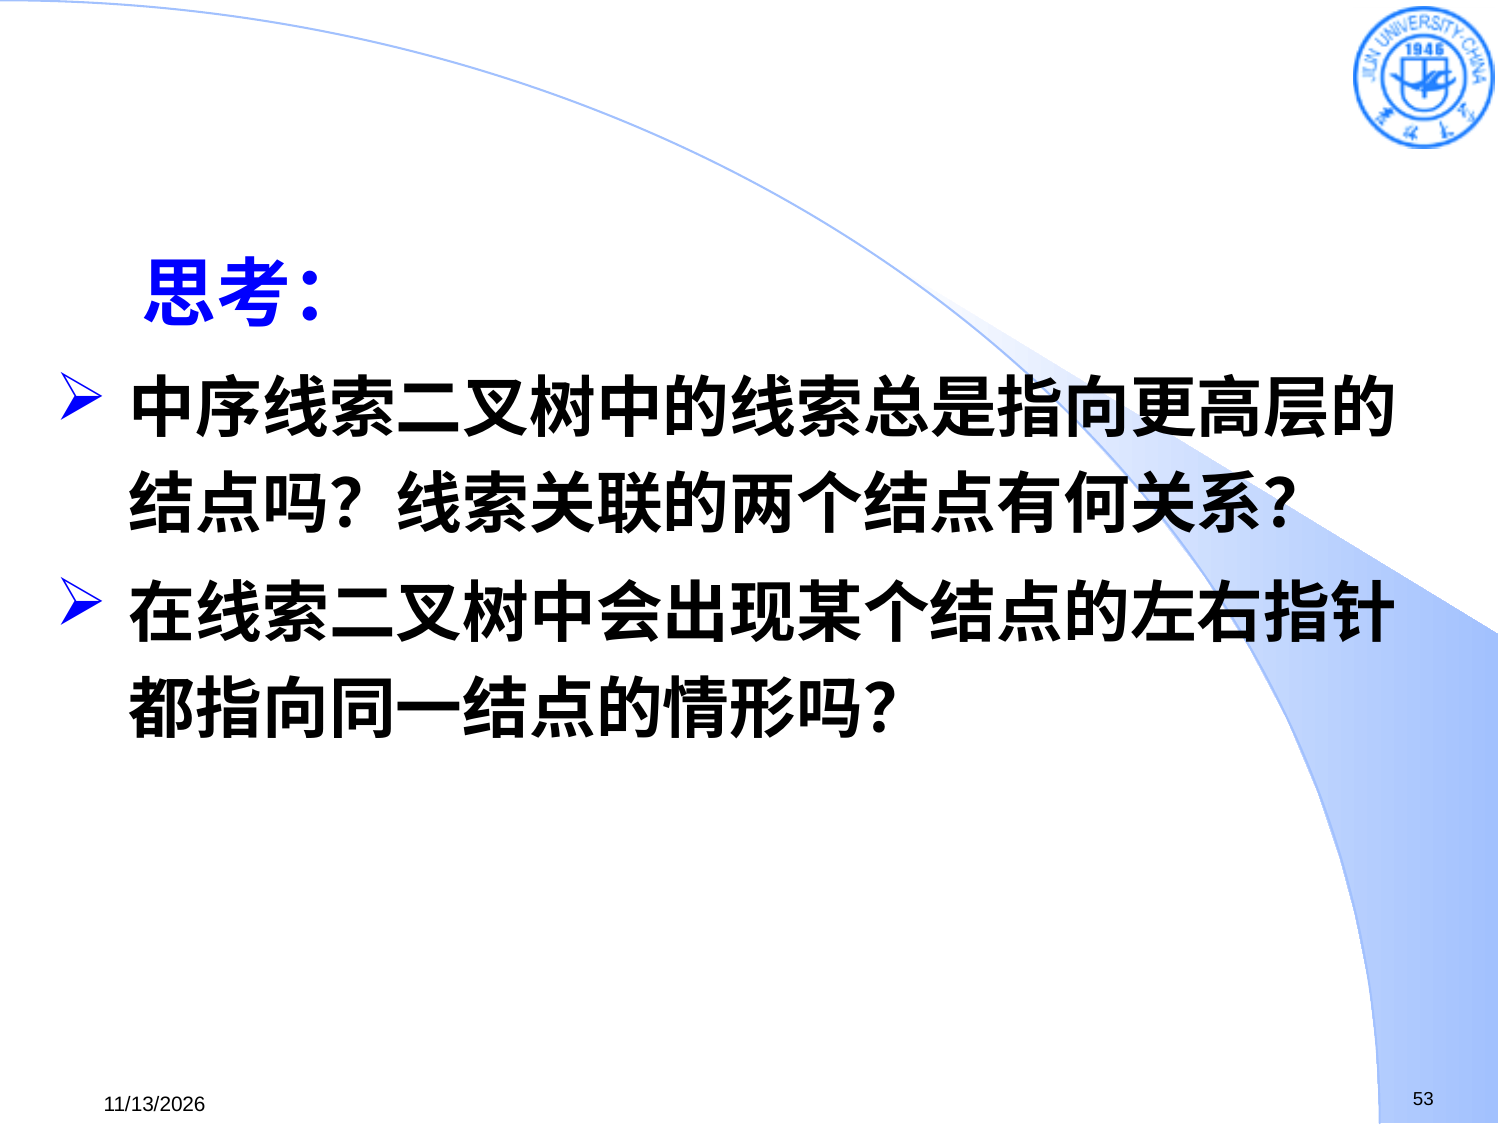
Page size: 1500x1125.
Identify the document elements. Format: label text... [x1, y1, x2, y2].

picture [1353, 6, 1495, 149]
text_box 思考： 中序线索二叉树中的线索总是指向更高层的结点吗？线索关联的两个结点有何关系？ 在线索二叉树中会出现某个结点的左右指针都指向同一结点的情形吗？ [41, 219, 1453, 753]
